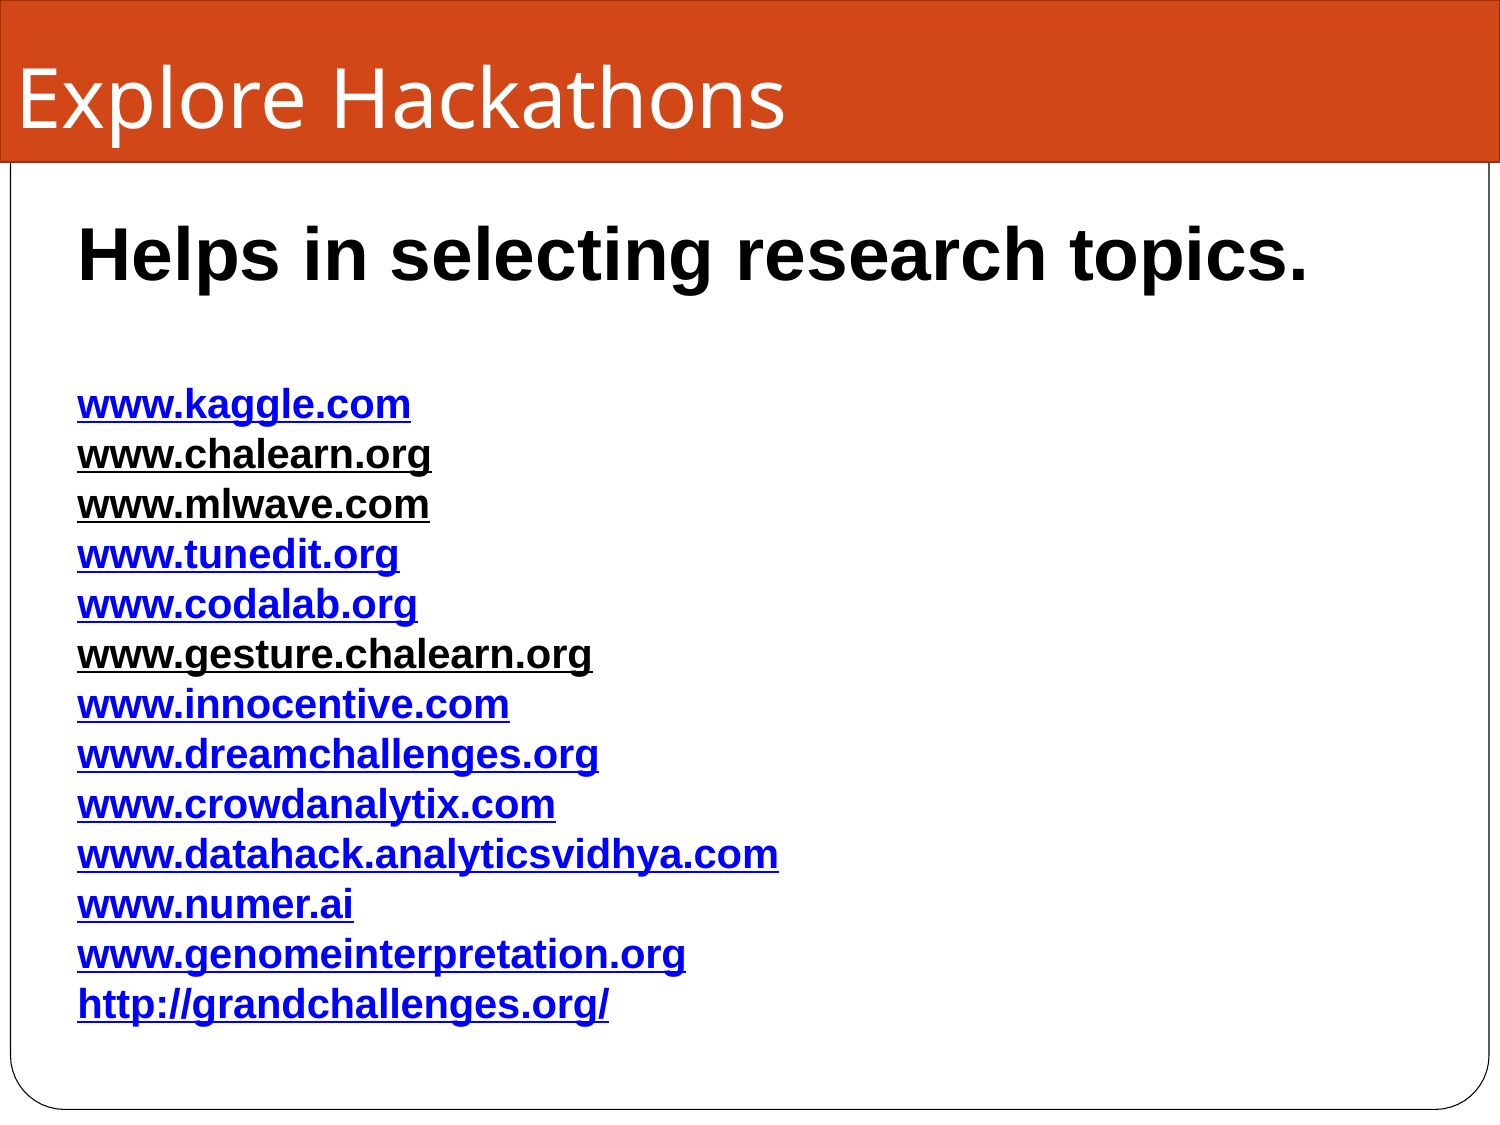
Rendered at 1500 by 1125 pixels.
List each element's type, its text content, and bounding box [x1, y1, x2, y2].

text_box www.kaggle.com www.chalearn.org www.mlwave.com www.tunedit.org www.codalab.org www.gesture.chalearn.org www.innocentive.com www.dreamchallenges.org www.crowdanalytix.com www.datahack.analyticsvidhya.com www.numer.ai www.genomeinterpretation.org http://grandchallenges.org/ [75, 374, 786, 1027]
title Explore Hackathons [12, 22, 1488, 233]
text_box Helps in selecting research topics. [75, 203, 1313, 296]
